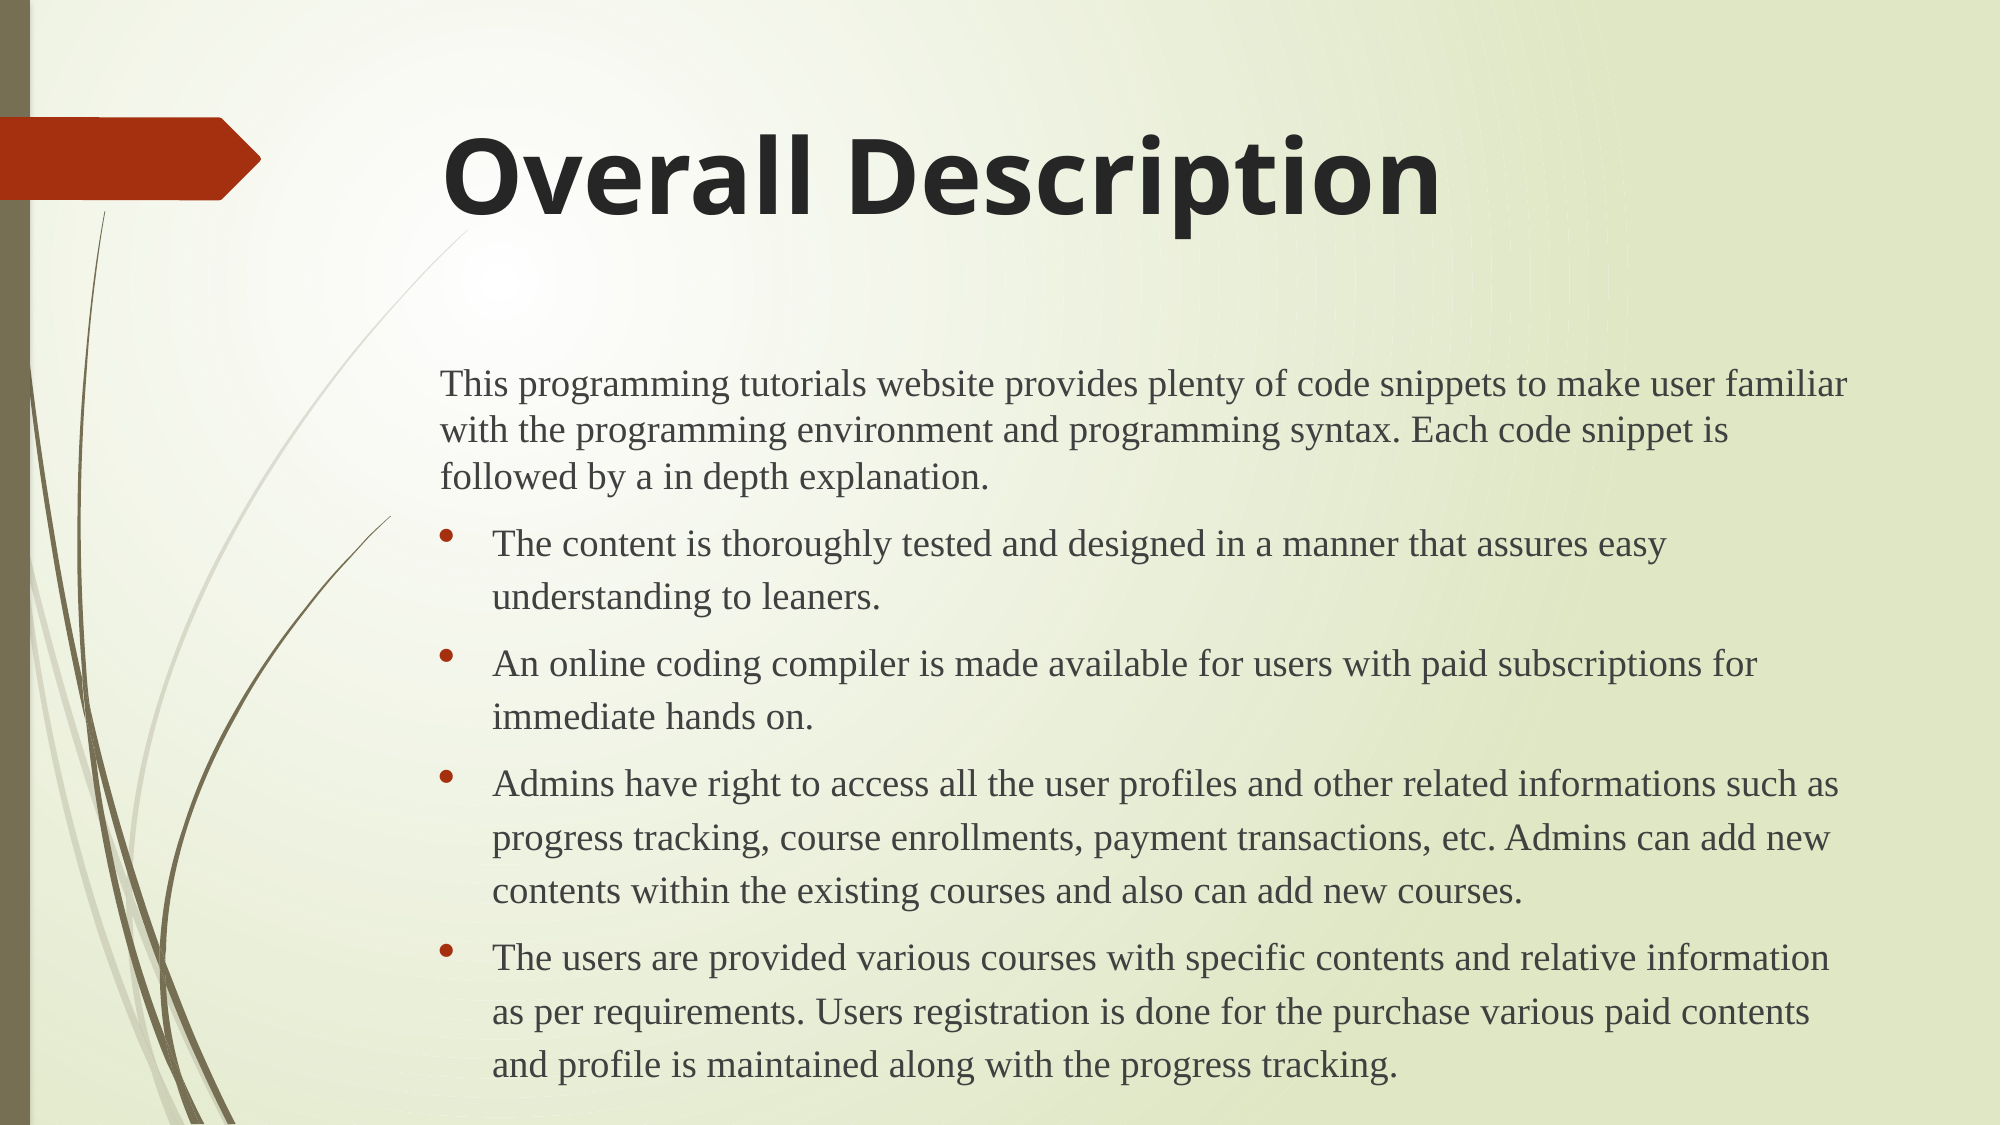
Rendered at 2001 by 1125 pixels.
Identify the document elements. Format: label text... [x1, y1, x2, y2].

title Overall Description [425, 102, 1888, 313]
list This programming tutorials website provides plenty of code snippets to make user familiar with the programming environment and programming syntax. Each code snippet is followed by a in depth explanation. The content is thoroughly tested and designed in a manner that assures easy understanding to leaners. An online coding compiler is made available for users with paid subscriptions for immediate hands on. Admins have right to access all the user profiles and other related informations such as progress tracking, course enrollments, payment transactions, etc. Admins can add new contents within the existing courses and also can add new courses. The users are provided various courses with specific contents and relative information as per requirements. Users registration is done for the purchase various paid contents and profile is maintained along with the progress tracking. [424, 350, 1888, 1097]
